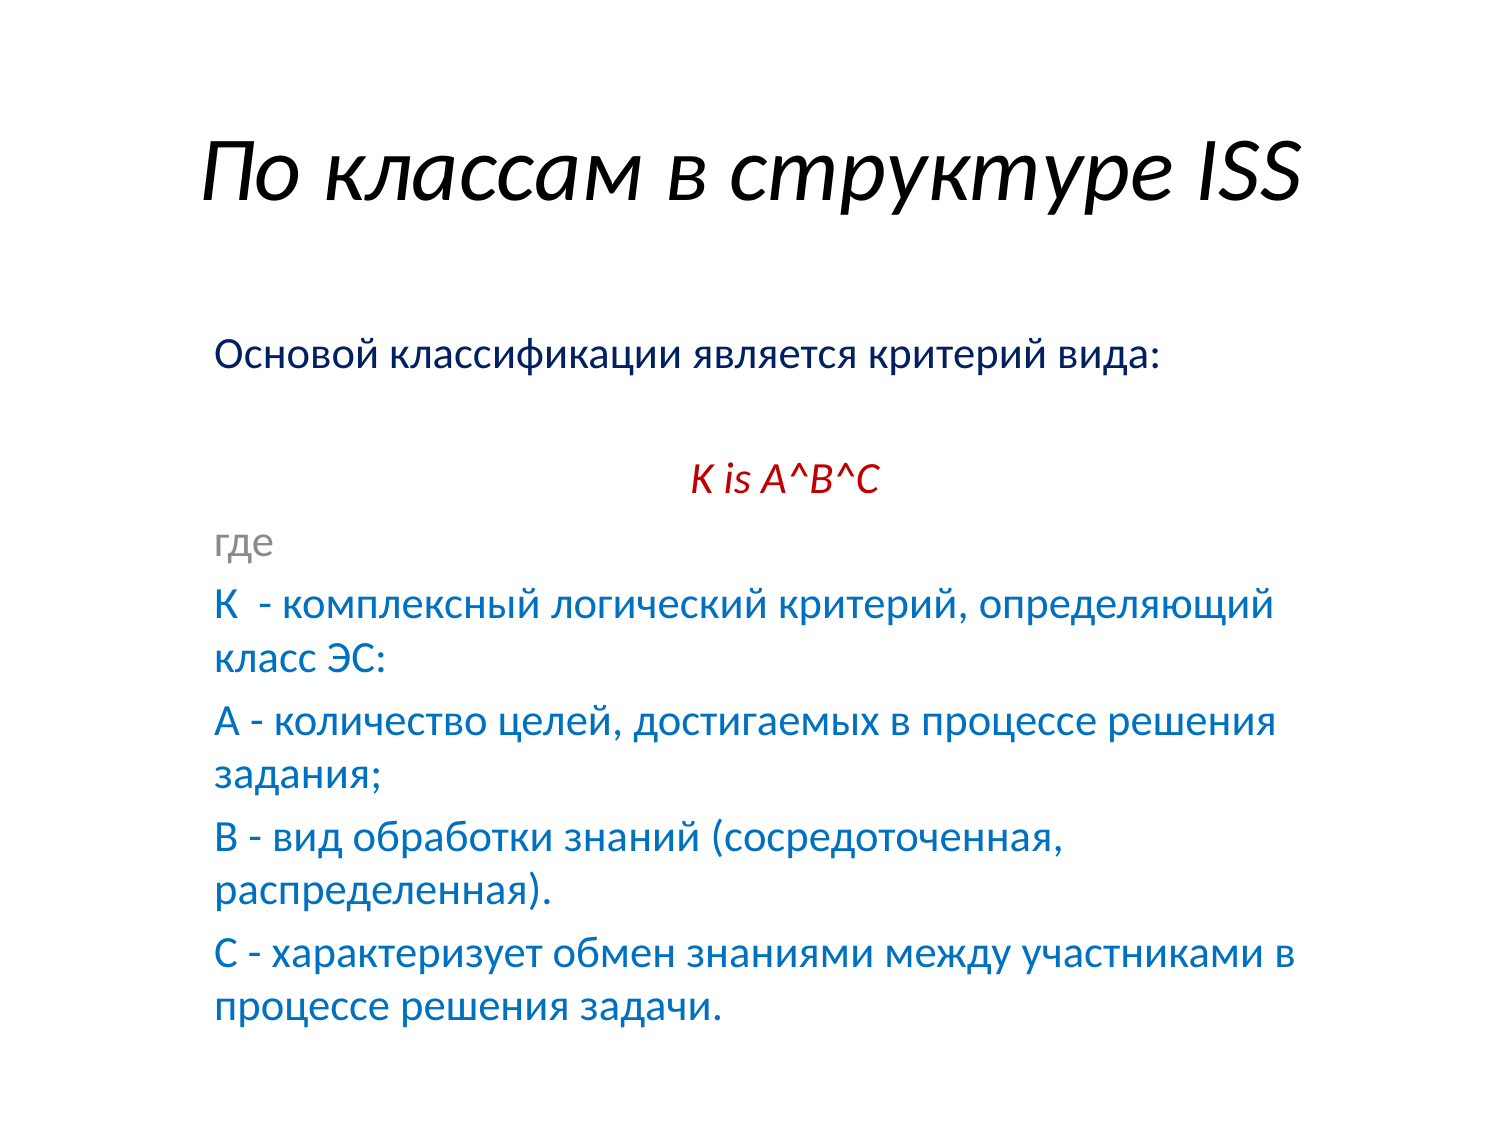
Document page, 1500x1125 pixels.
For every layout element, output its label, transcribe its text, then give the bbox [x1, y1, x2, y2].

subtitle Основой классификации является критерий вида: K is A^B^C где К - комплексный логический критерий, определяющий класс ЭС: А - количество целей, достигаемых в процессе решения задания; В - вид обработки знаний (сосредоточенная, распределенная). С - характеризует обмен знаниями между участниками в процессе решения задачи. [199, 316, 1372, 1043]
title По классам в структуре ISS [112, 58, 1388, 270]
